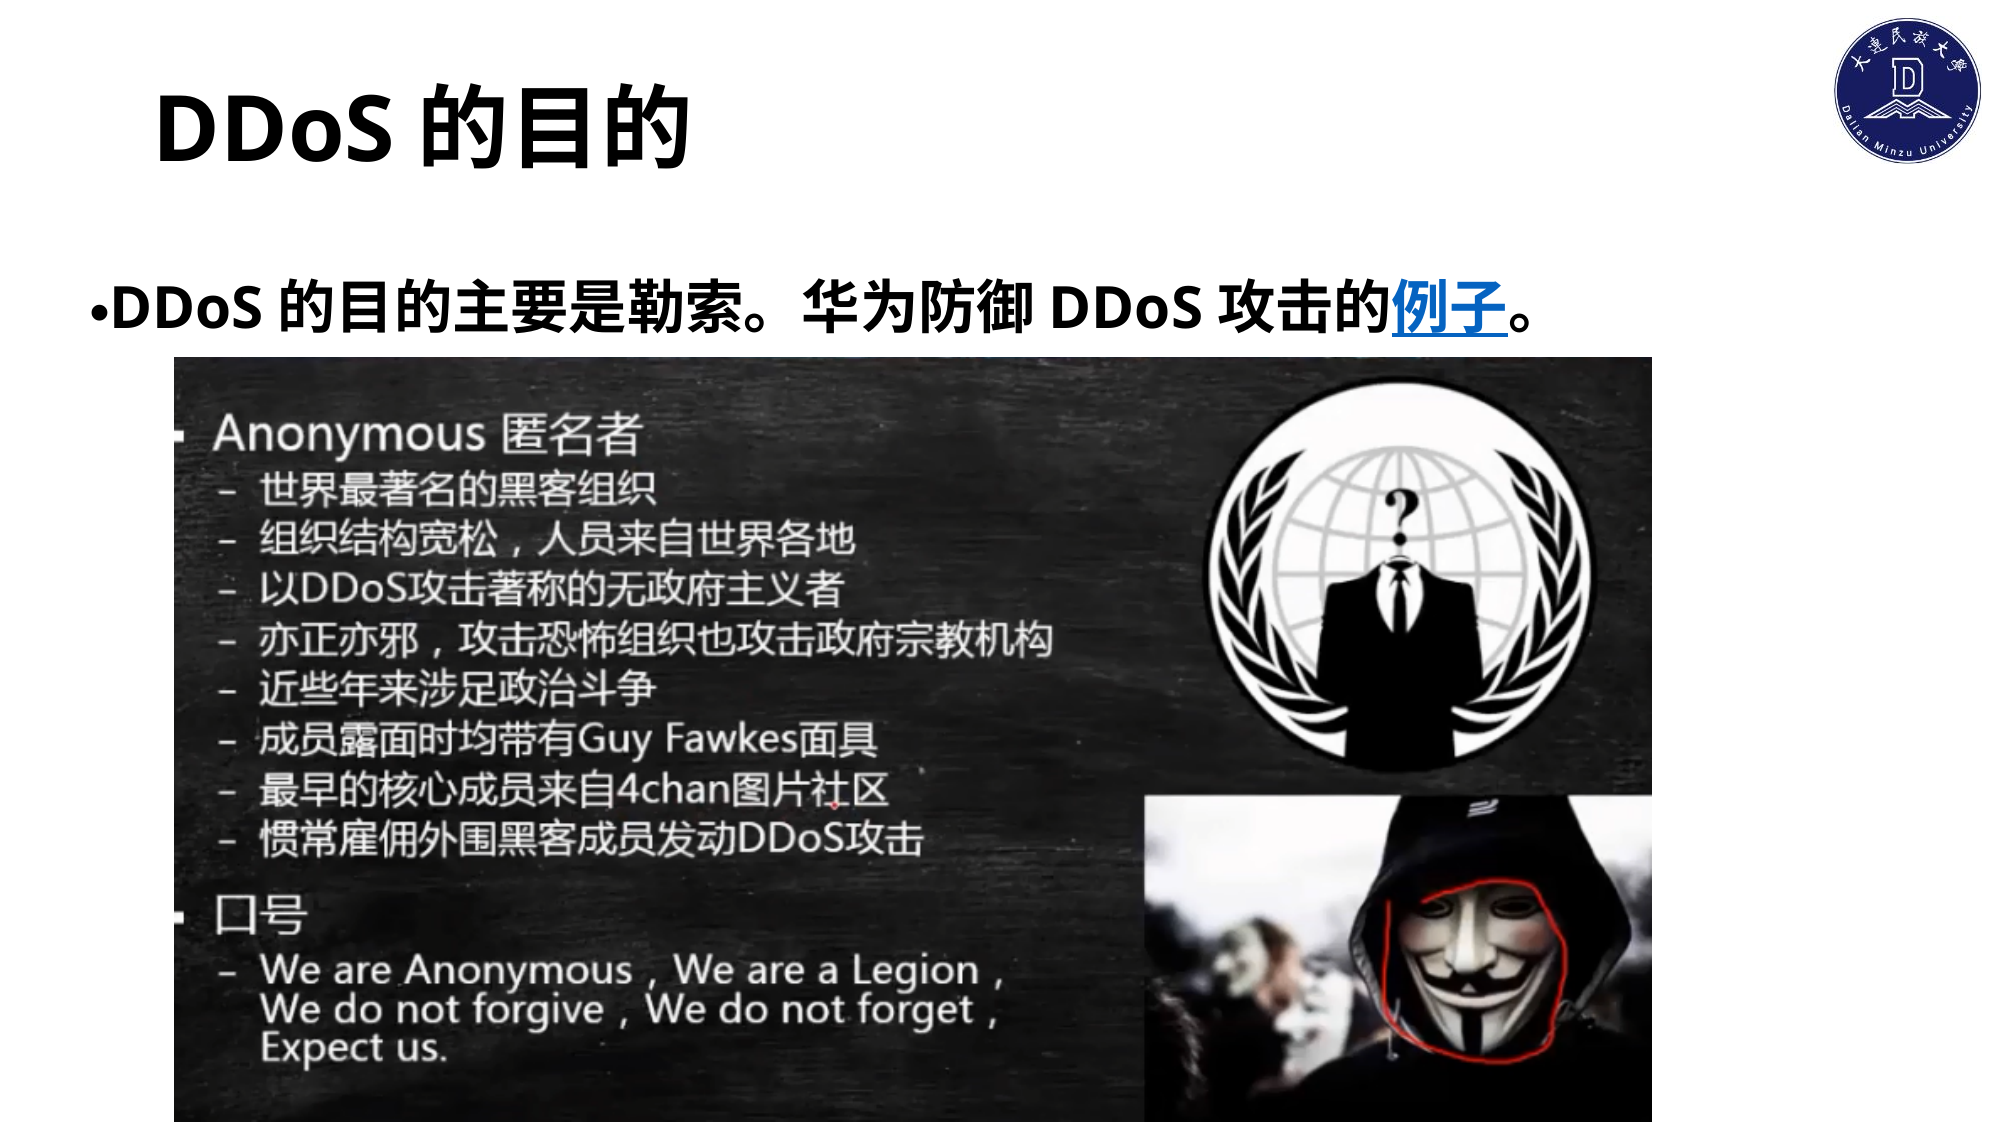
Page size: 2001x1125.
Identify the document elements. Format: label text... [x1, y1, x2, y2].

picture [1833, 16, 1982, 164]
picture [174, 357, 1652, 1122]
text_box DDoS的目的主要是勒索。华为防御DDoS攻击的例子。 [21, 229, 1974, 362]
title DDoS的目的 [137, 58, 1763, 206]
